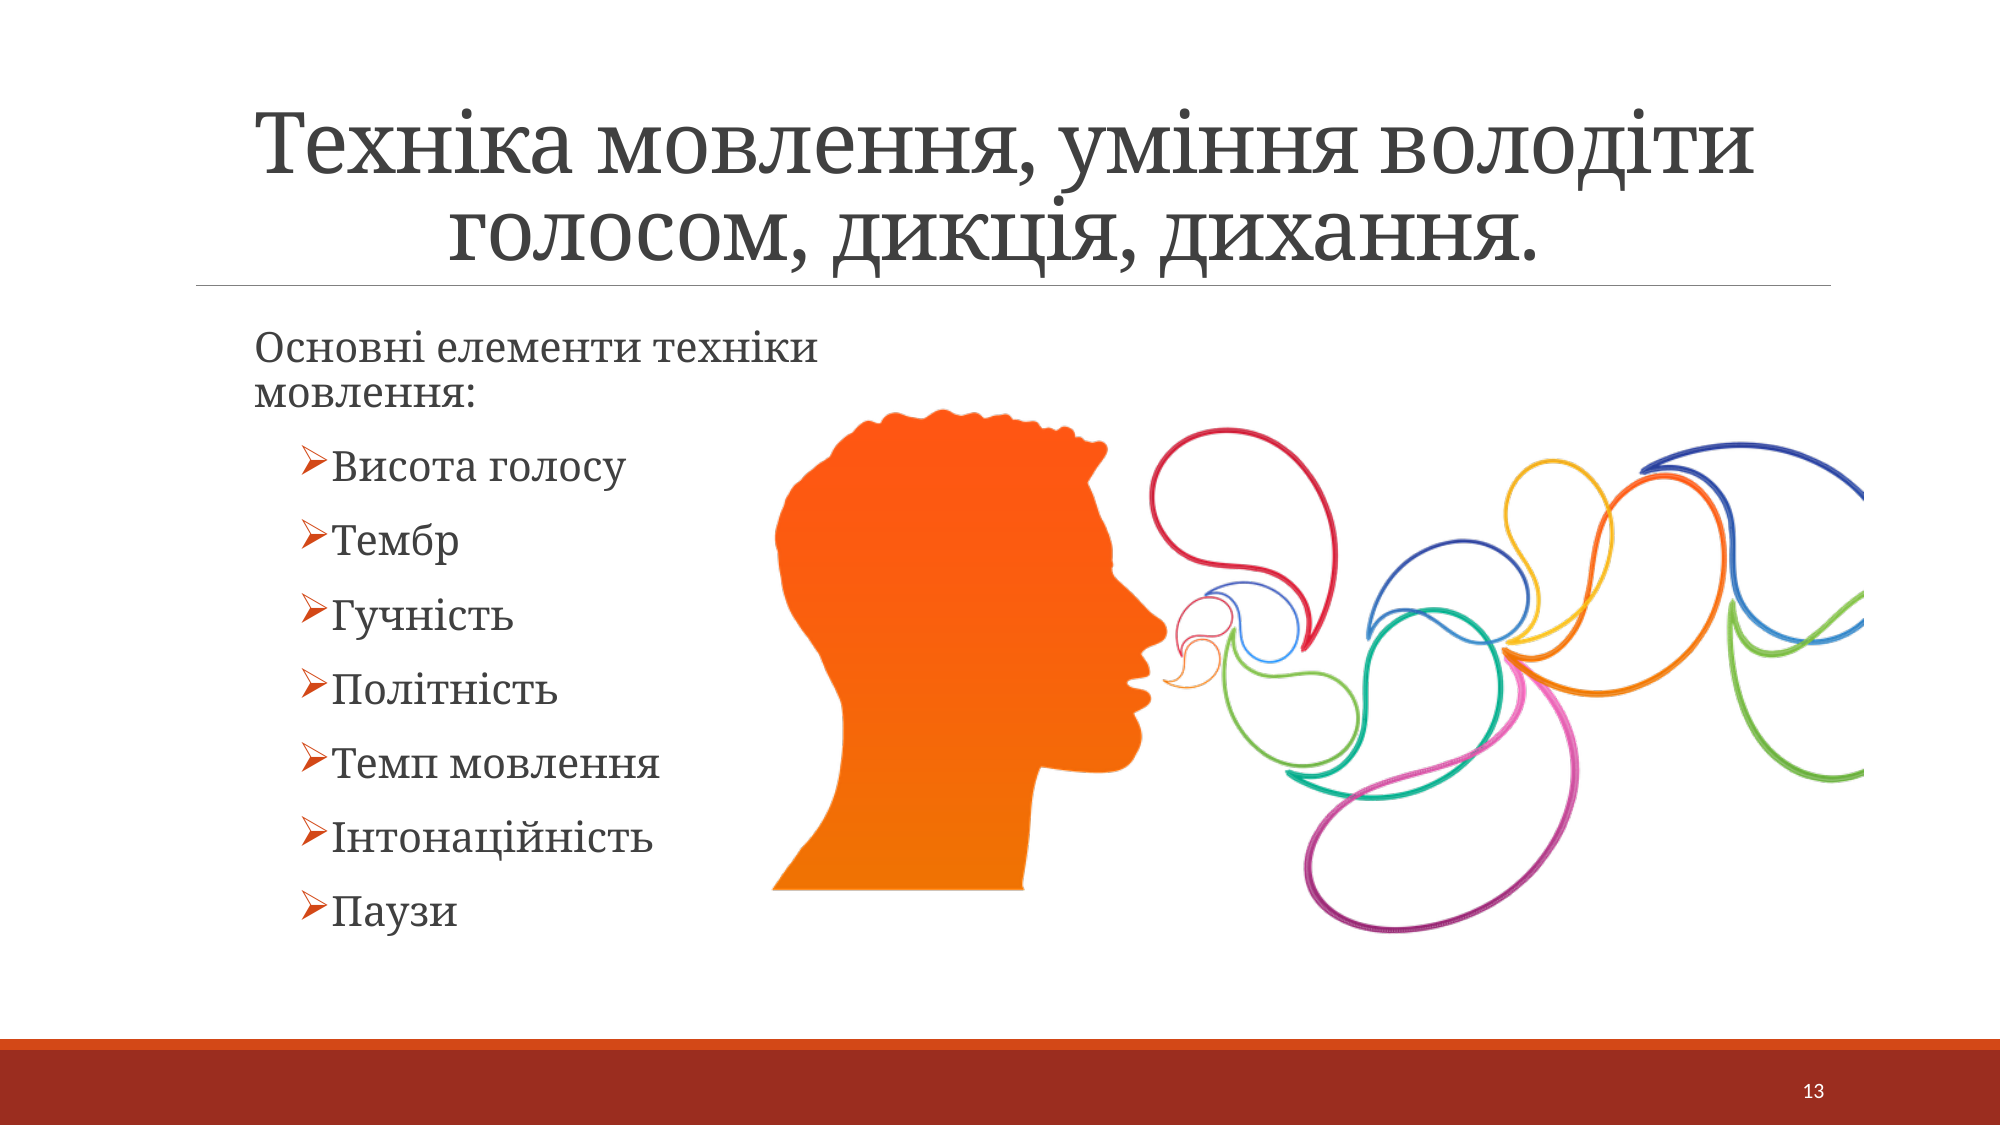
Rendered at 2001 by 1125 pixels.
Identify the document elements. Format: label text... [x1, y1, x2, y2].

picture [767, 405, 1865, 938]
list Основні елементи техніки мовлення: Висота голосу Тембр Гучність Політність Темп мовлення Інтонаційність Паузи [239, 318, 1000, 979]
title Техніка мовлення, уміння володіти голосом, дикція, дихання. [180, 47, 1830, 285]
slide_number 13 [1624, 1059, 1840, 1120]
